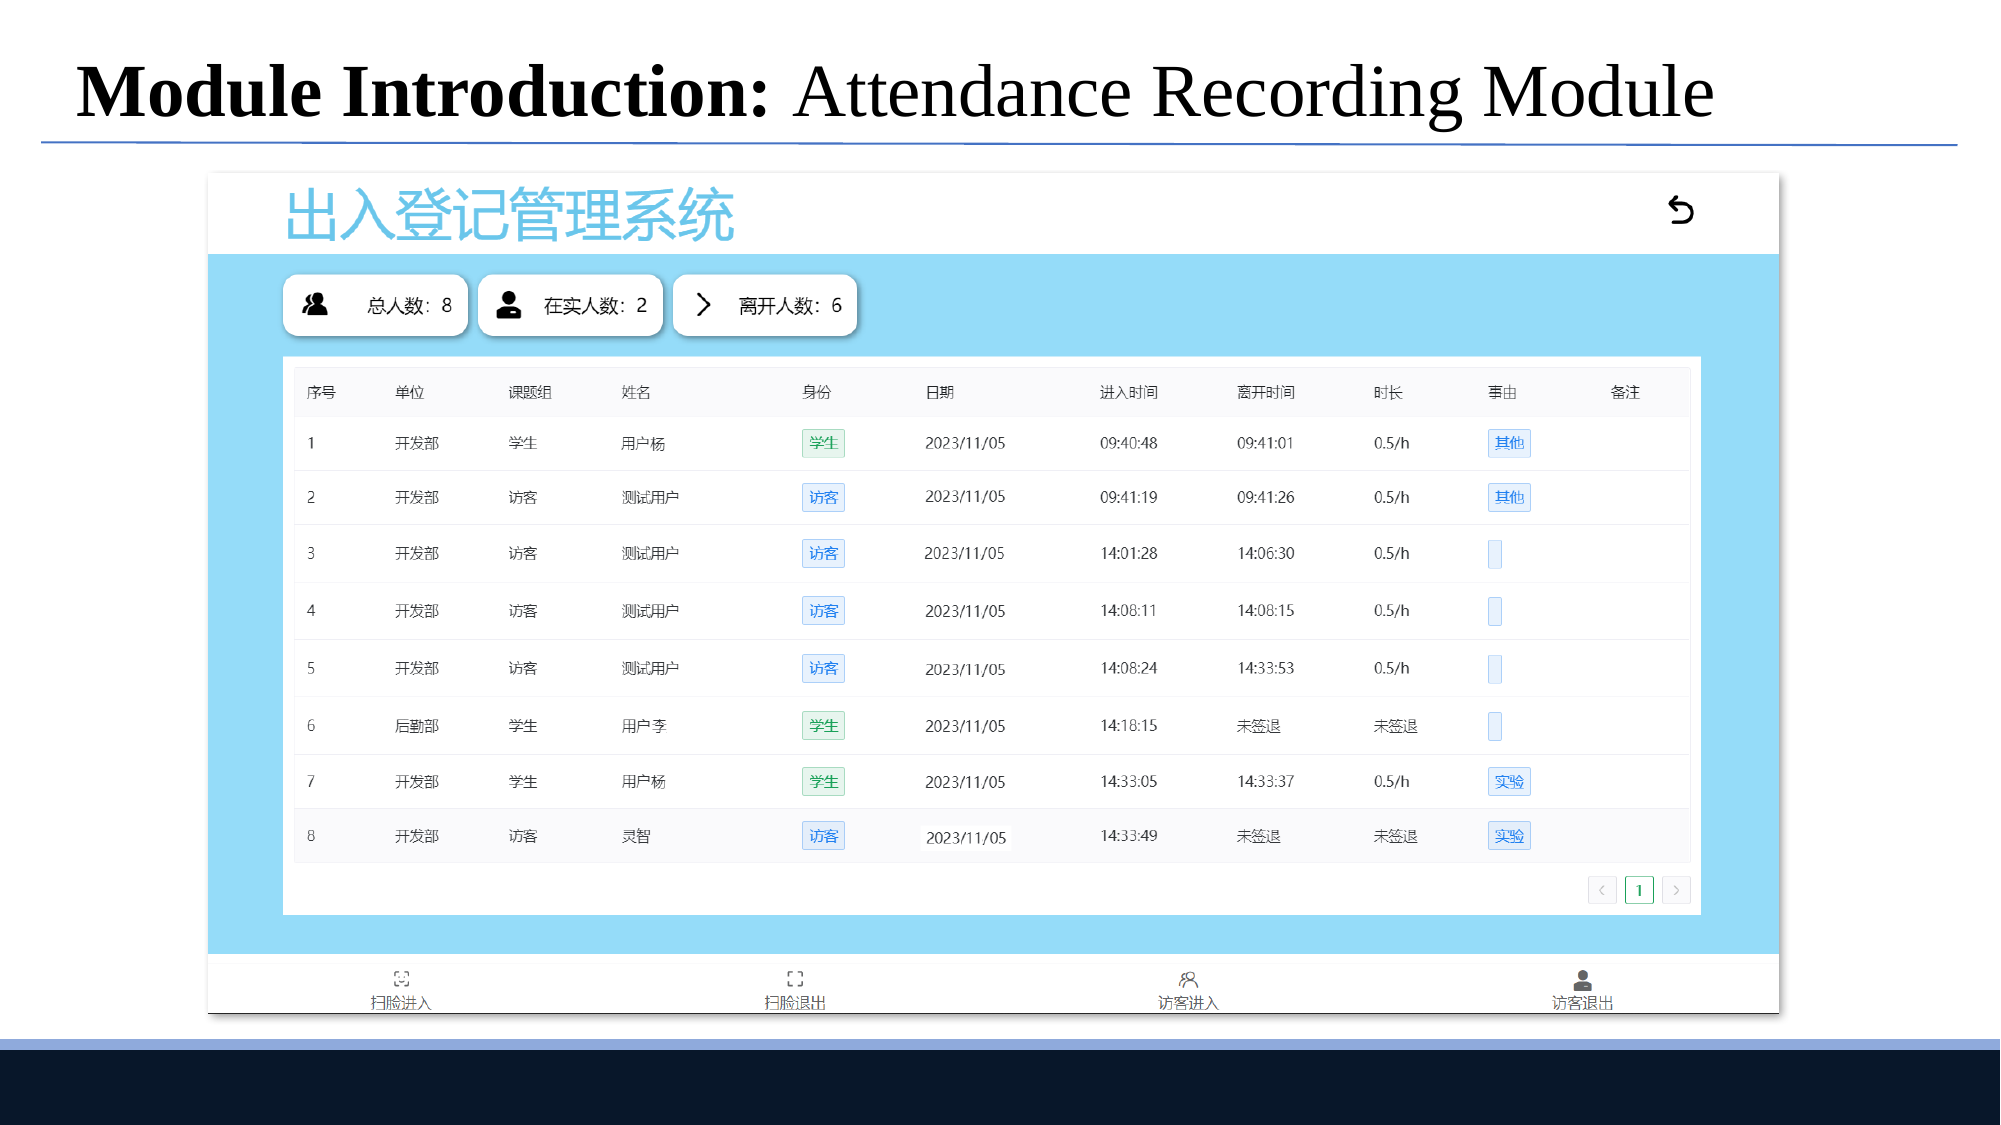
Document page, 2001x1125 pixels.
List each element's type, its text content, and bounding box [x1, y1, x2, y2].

text_box Module Introduction: Attendance Recording Module [61, 33, 1817, 229]
text_box [30, 0, 264, 141]
text_box [945, 0, 1953, 141]
picture [208, 173, 1779, 1015]
